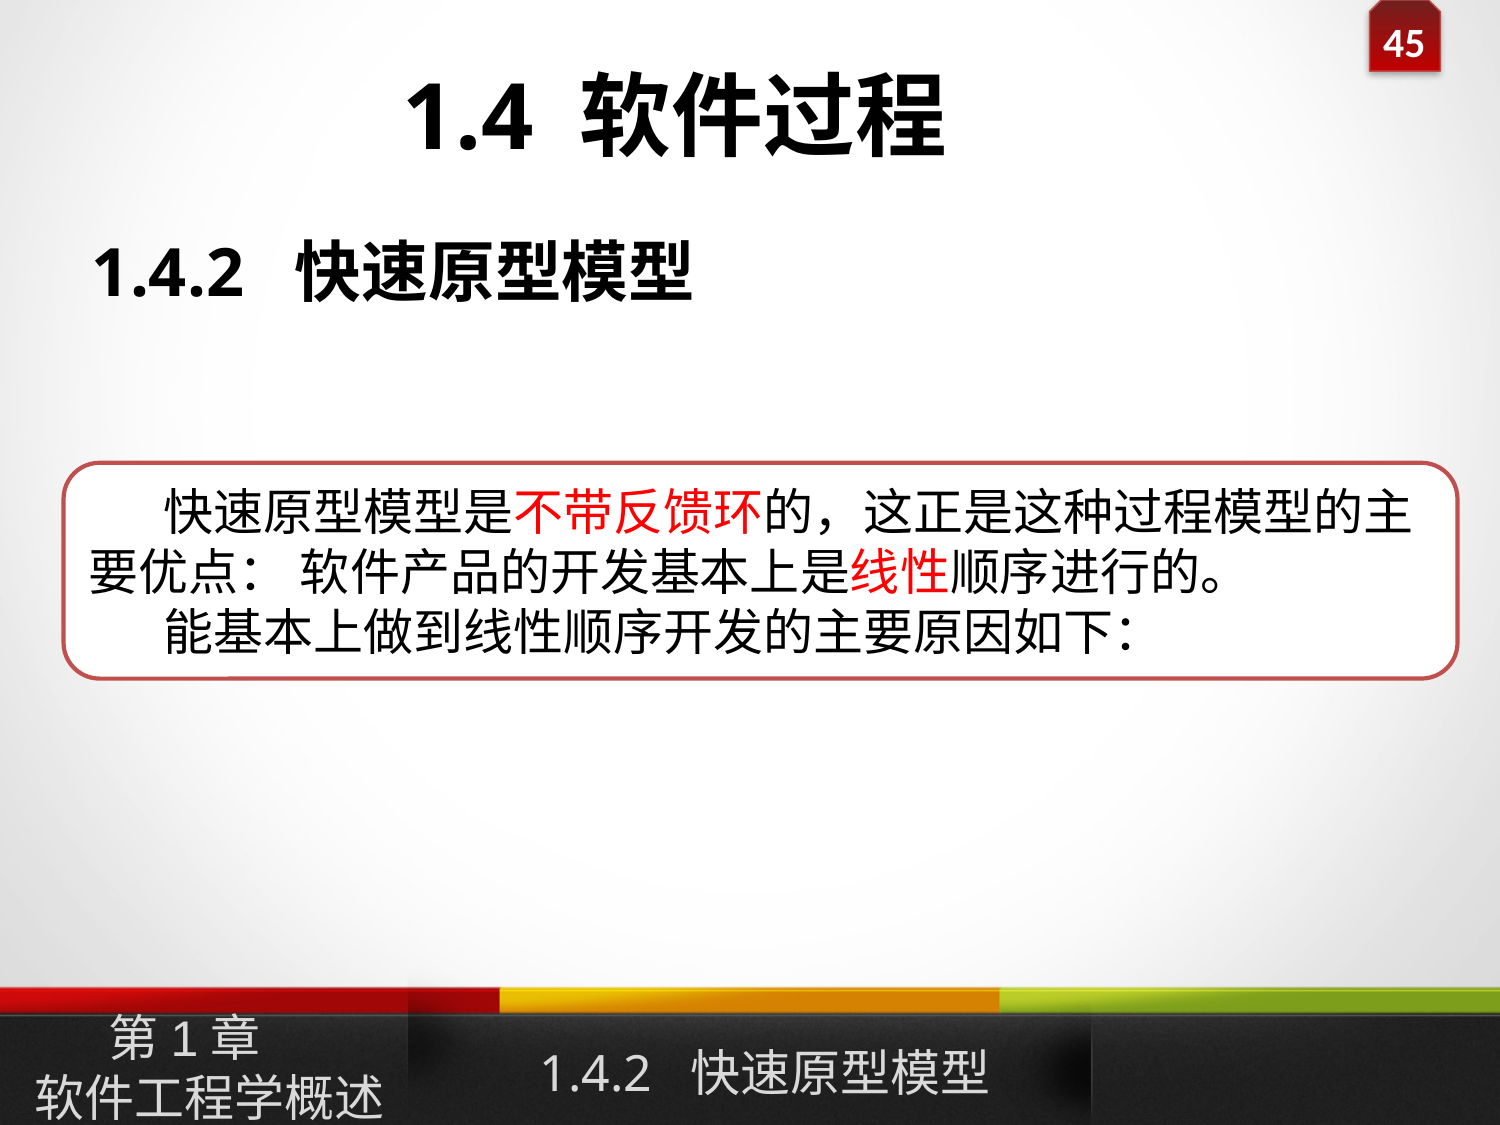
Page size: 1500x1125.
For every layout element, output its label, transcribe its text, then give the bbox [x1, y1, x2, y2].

picture [0, 0, 1500, 1125]
title 1.4 软件过程 [0, 18, 1351, 207]
text_box 快速原型模型是不带反馈环的，这正是这种过程模型的主要优点： 软件产品的开发基本上是线性顺序进行的。 能基本上做到线性顺序开发的主要原因如下： [61, 460, 1460, 681]
list 1.4.2 快速原型模型 [75, 220, 776, 323]
text_box 1.4.2 快速原型模型 [458, 1032, 1073, 1111]
